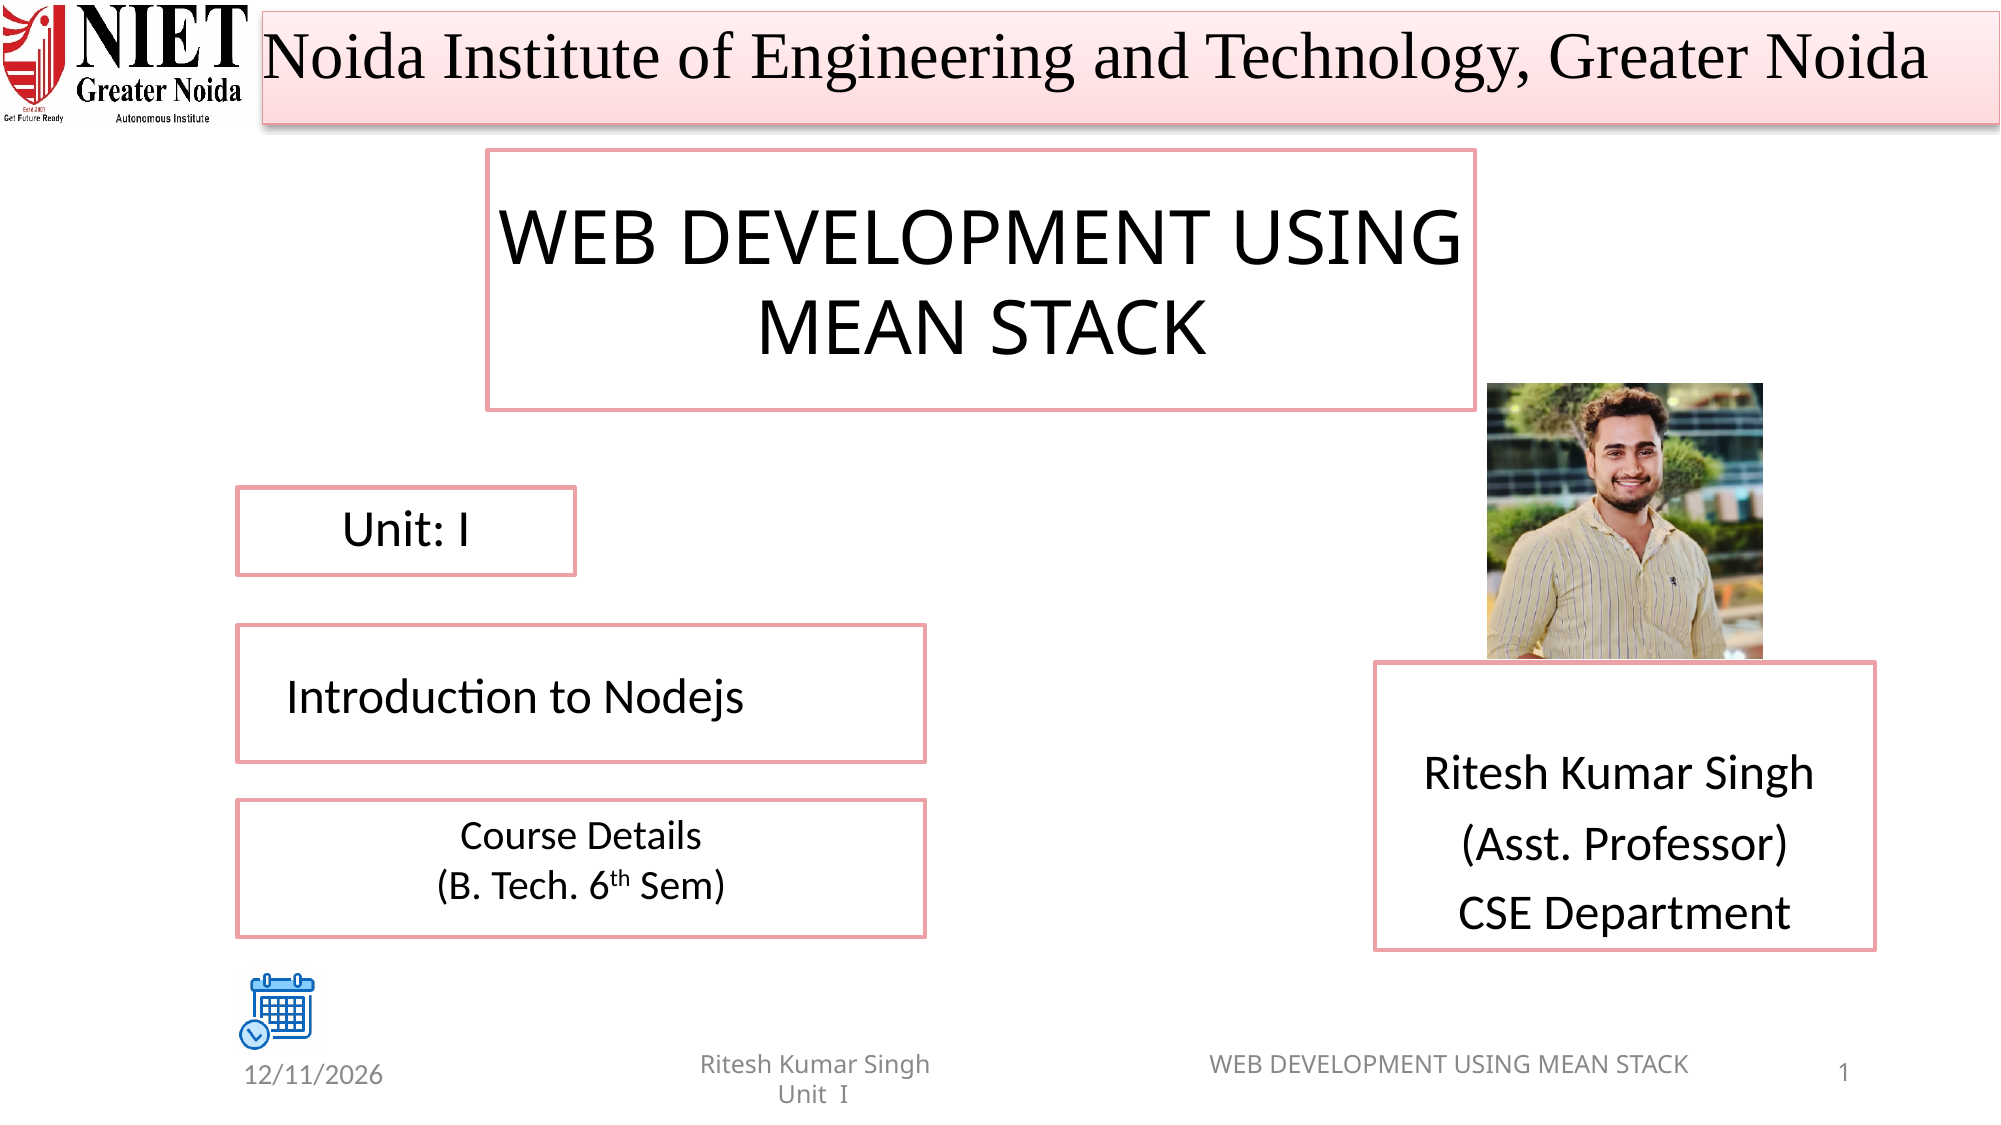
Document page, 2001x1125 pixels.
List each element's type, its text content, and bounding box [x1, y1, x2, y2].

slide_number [243, 1054, 594, 1115]
picture [1487, 383, 1763, 659]
slide_number 1 [1838, 1056, 1892, 1090]
text_box Ritesh Kumar Singh (Asst. Professor) CSE Department [1373, 660, 1877, 952]
text_box Introduction to Nodejs [235, 623, 927, 764]
footer Ritesh Kumar Singh WEB DEVELOPMENT USING MEAN STACK Unit I [699, 1048, 1838, 1109]
subtitle WEB DEVELOPMENT USING MEAN STACK [485, 148, 1477, 412]
picture [0, 2, 250, 125]
text_box Unit: I [235, 485, 577, 577]
title Noida Institute of Engineering and Technology, Greater Noida [262, 11, 2000, 125]
text_box Course Details (B. Tech. 6th Sem) [235, 798, 927, 939]
picture [232, 967, 321, 1056]
